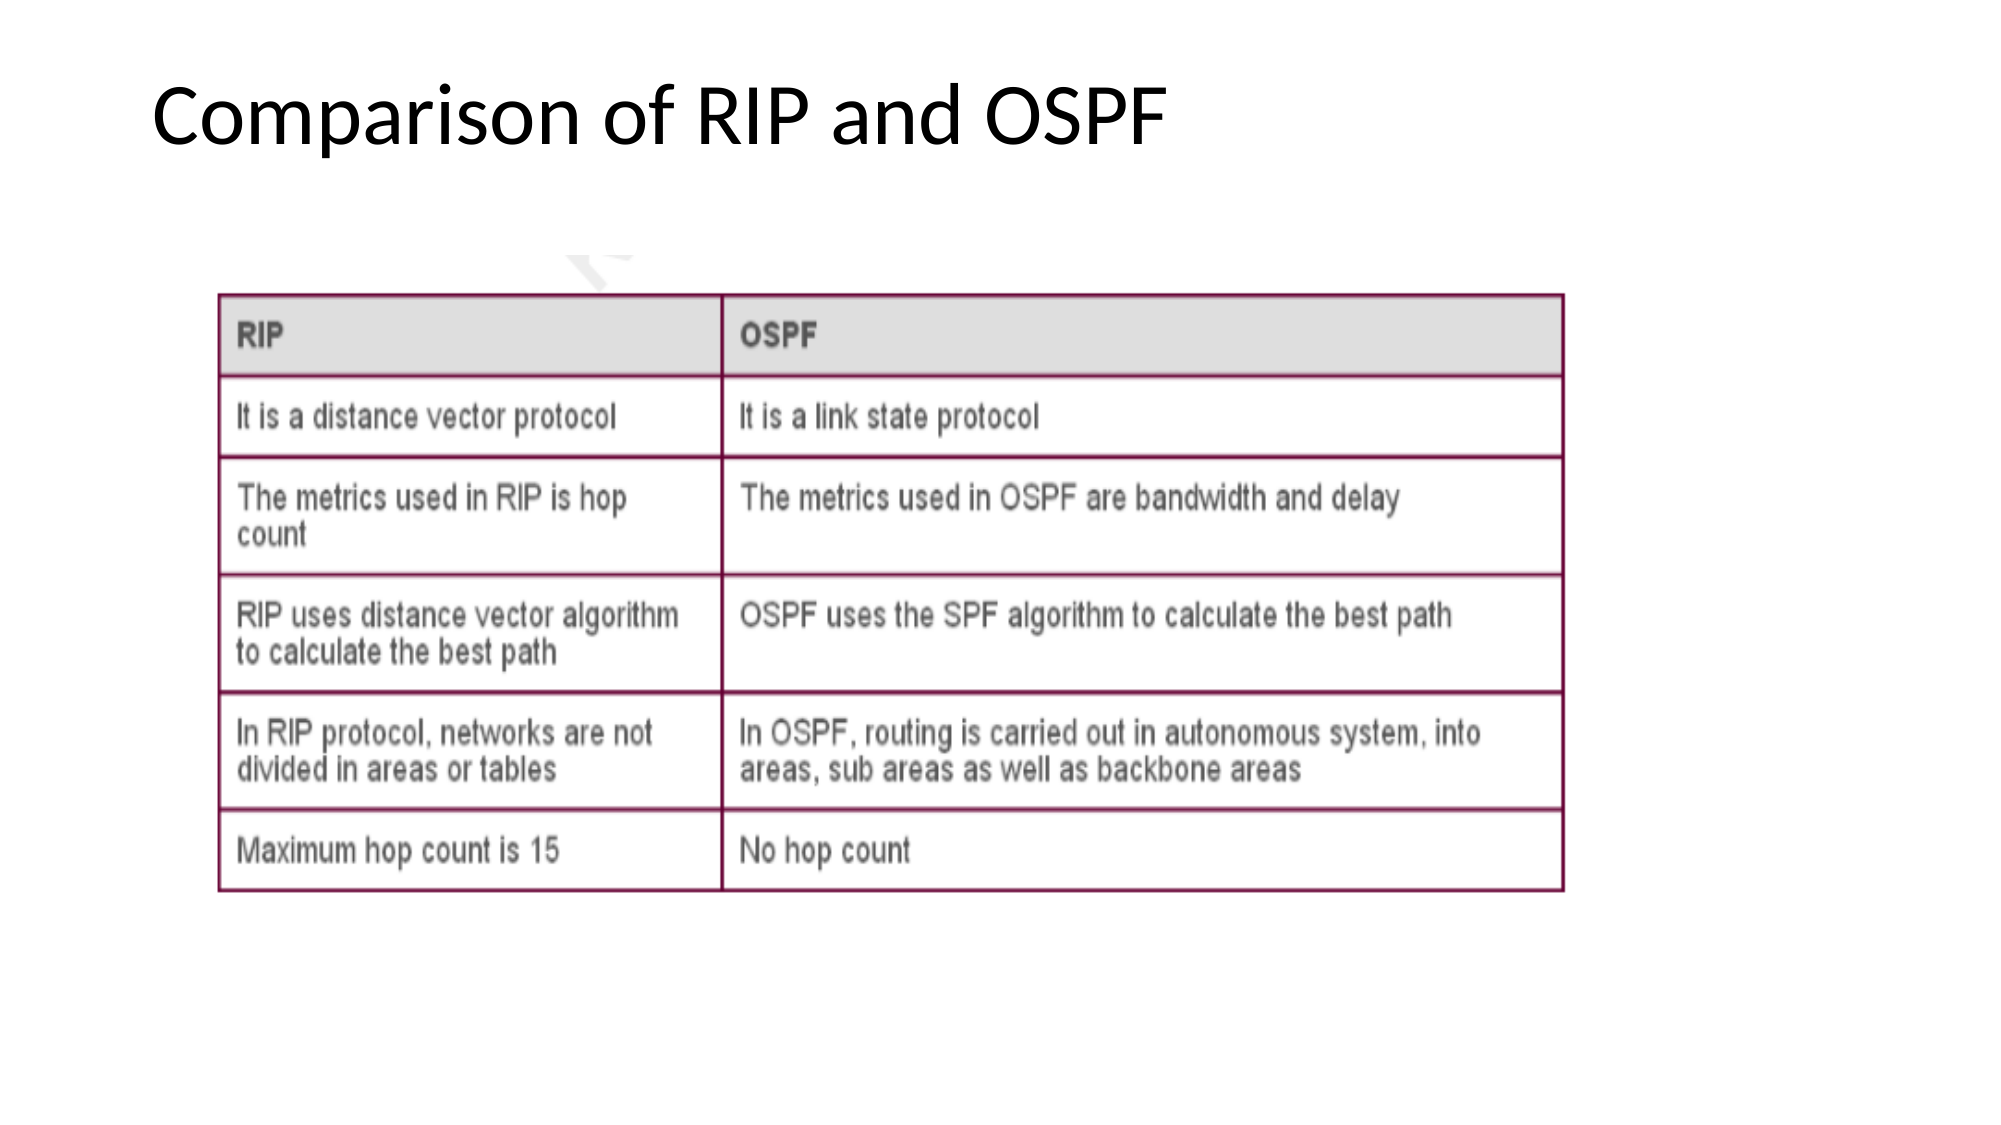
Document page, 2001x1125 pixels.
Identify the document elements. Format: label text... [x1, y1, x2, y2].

title Comparison of RIP and OSPF [137, 59, 1863, 278]
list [207, 255, 1582, 906]
